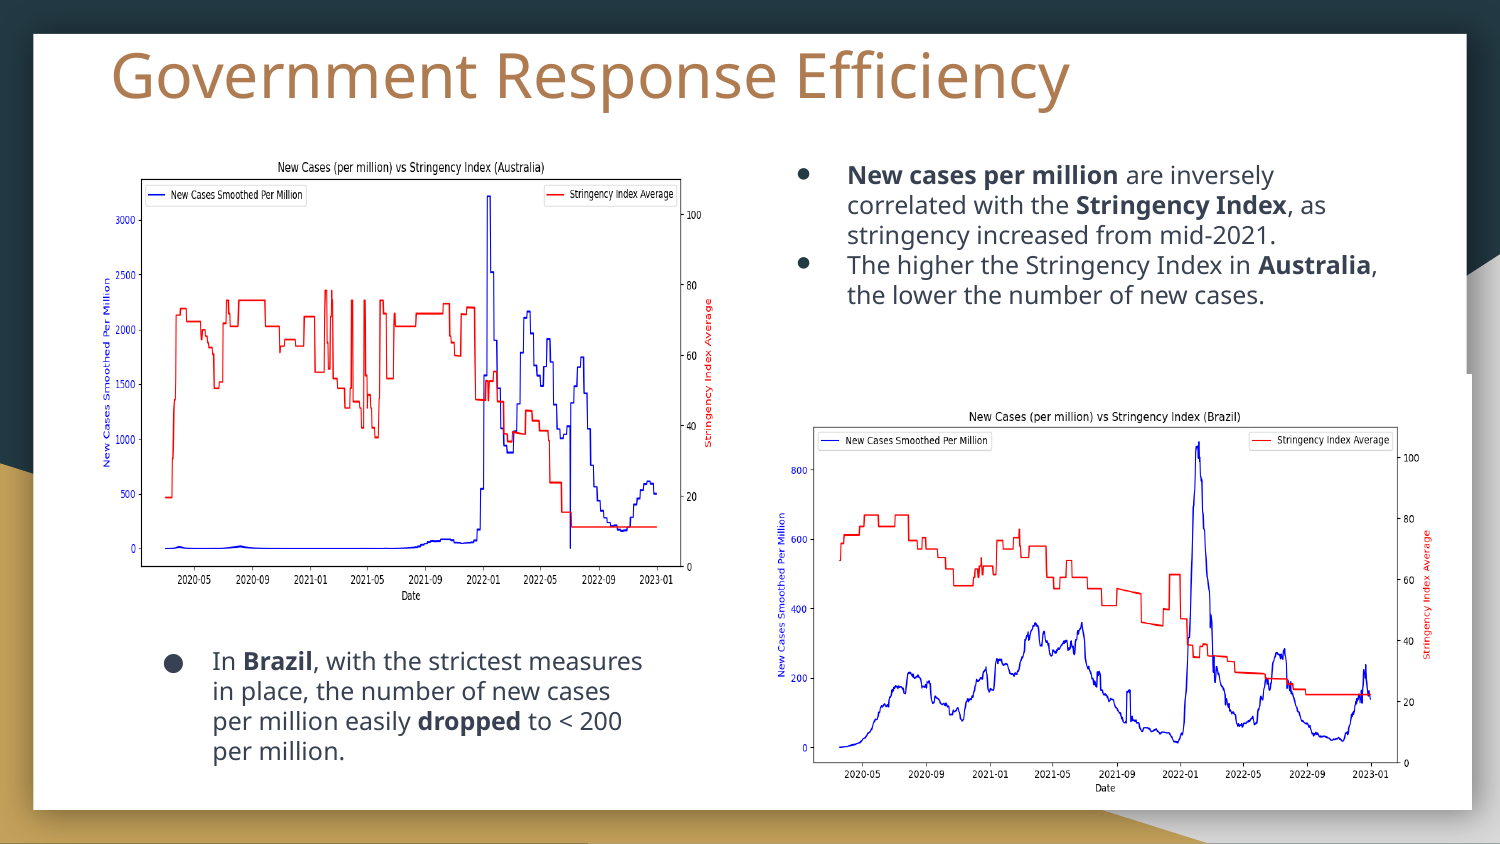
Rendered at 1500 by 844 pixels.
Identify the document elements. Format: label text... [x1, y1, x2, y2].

picture [54, 118, 1472, 810]
text_box New cases per million are inversely correlated with the Stringency Index, as stringency increased from mid-2021. The higher the Stringency Index in Australia, the lower the number of new cases. [757, 144, 1406, 373]
text_box In Brazil, with the strictest measures in place, the number of new cases per million easily dropped to < 200 per million. [122, 630, 668, 805]
title Government Response Efficiency [95, 21, 1327, 178]
